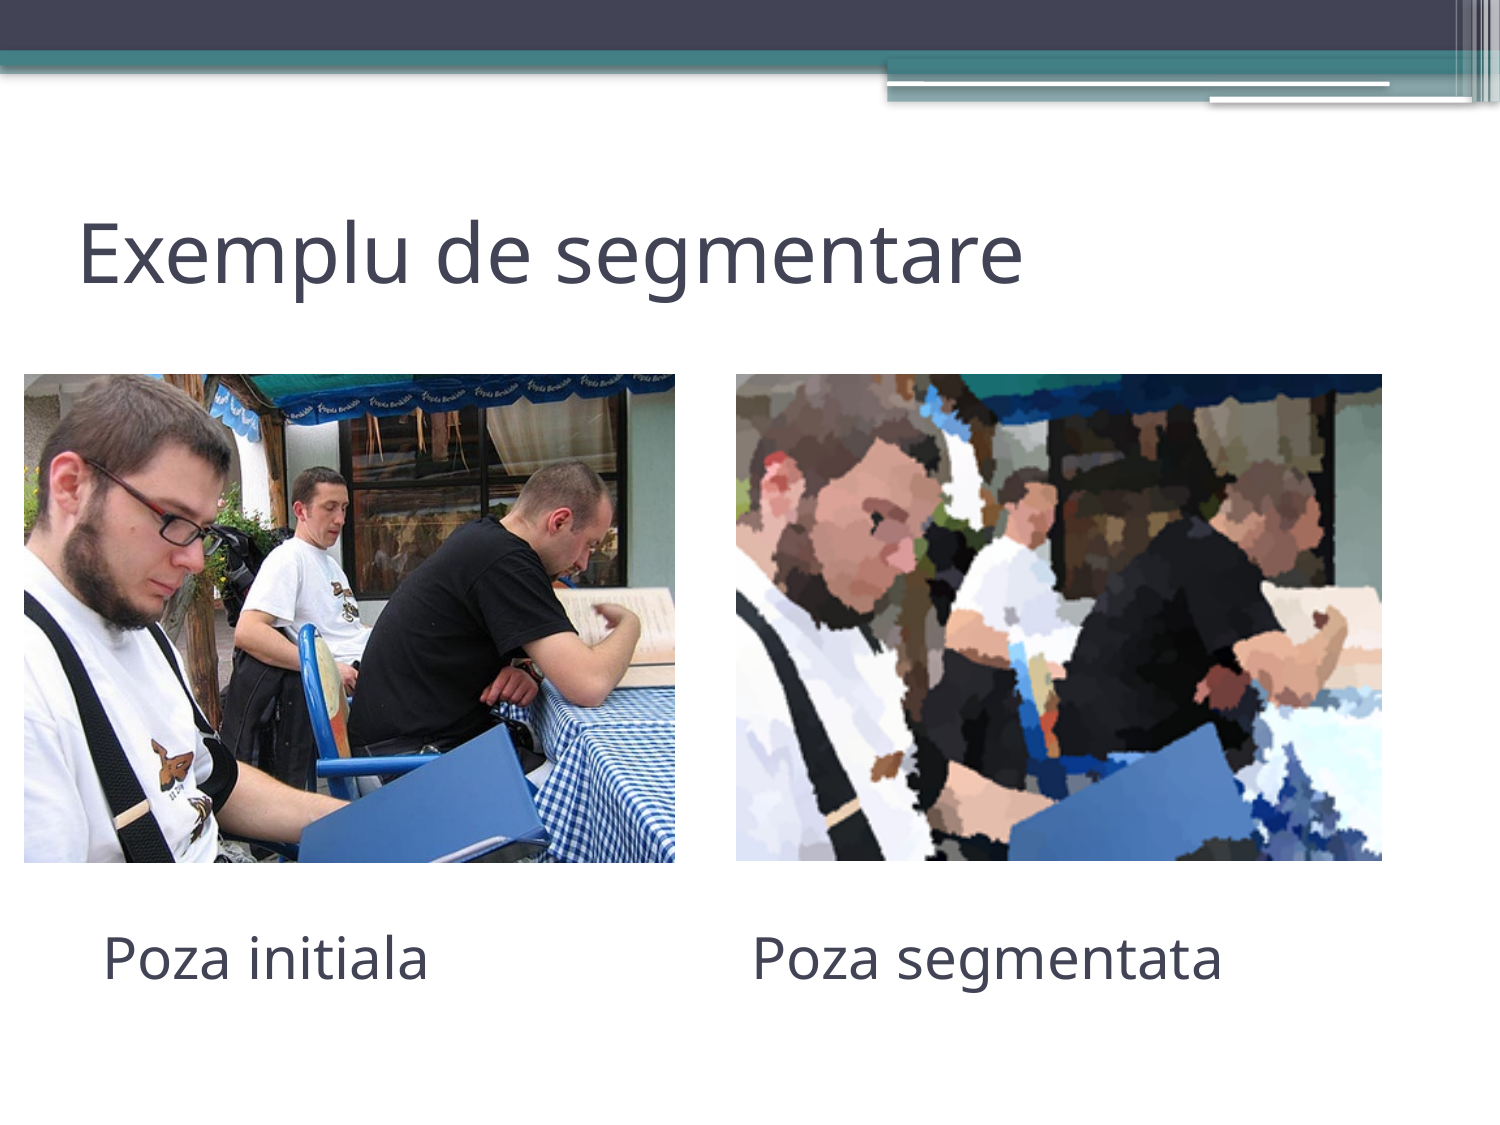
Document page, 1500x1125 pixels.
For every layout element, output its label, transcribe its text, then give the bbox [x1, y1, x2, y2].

title Exemplu de segmentare [61, 162, 1412, 338]
text_box Poza segmentata [736, 913, 1262, 999]
text_box Poza initiala [87, 913, 613, 999]
picture [24, 374, 676, 863]
picture [736, 374, 1382, 861]
